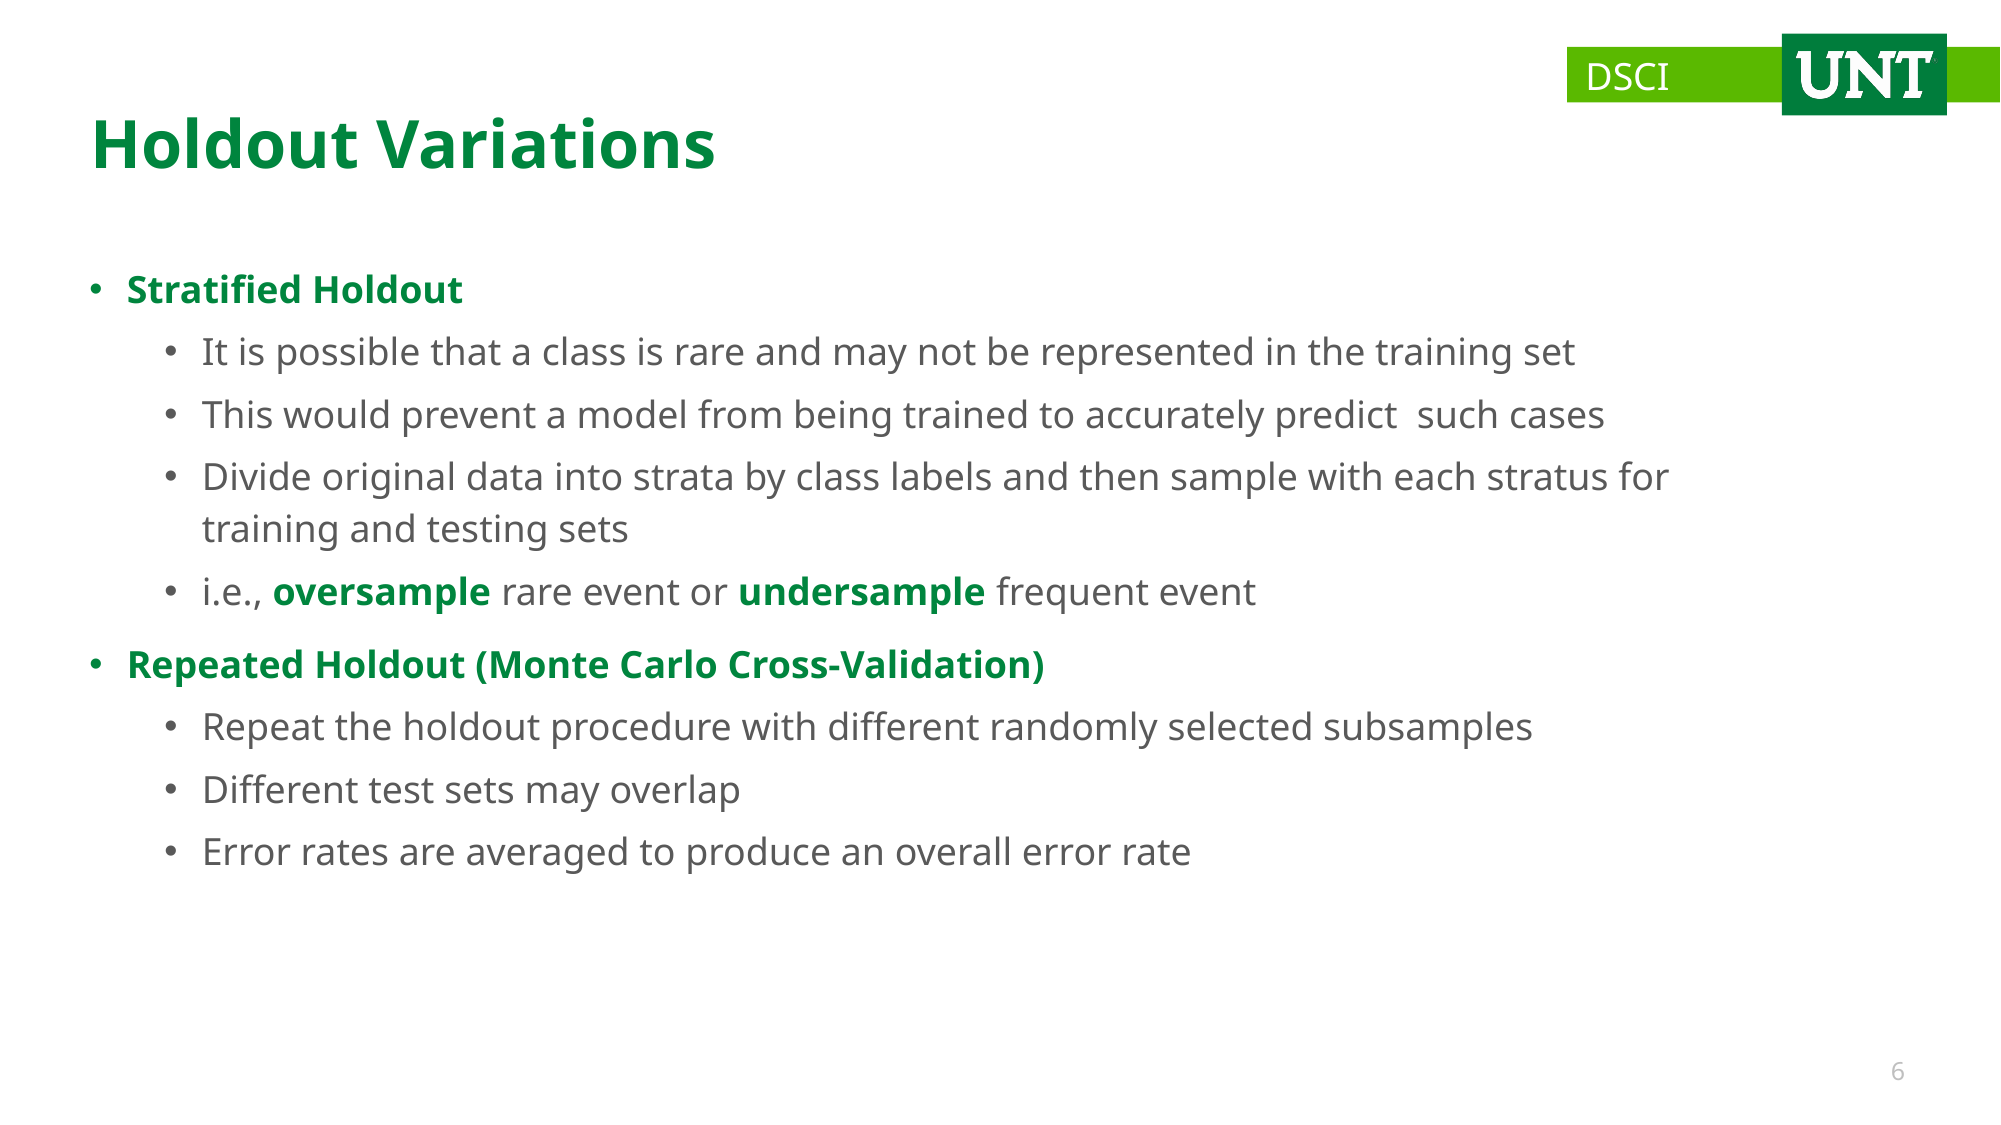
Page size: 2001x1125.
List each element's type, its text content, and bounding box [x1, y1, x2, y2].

slide_number 6 [1859, 1042, 1937, 1103]
title Holdout Variations [75, 59, 1786, 234]
picture [1795, 51, 1938, 99]
list Stratified Holdout It is possible that a class is rare and may not be represented in the training set This would prevent a model from being trained to accurately predict such cases Divide original data into strata by class labels and then sample with each stratus for training and testing sets i.e., oversample rare event or undersample frequent event Repeated Holdout (Monte Carlo Cross-Validation) Repeat the holdout procedure with different randomly selected subsamples Different test sets may overlap Error rates are averaged to produce an overall error rate [74, 251, 1786, 1014]
